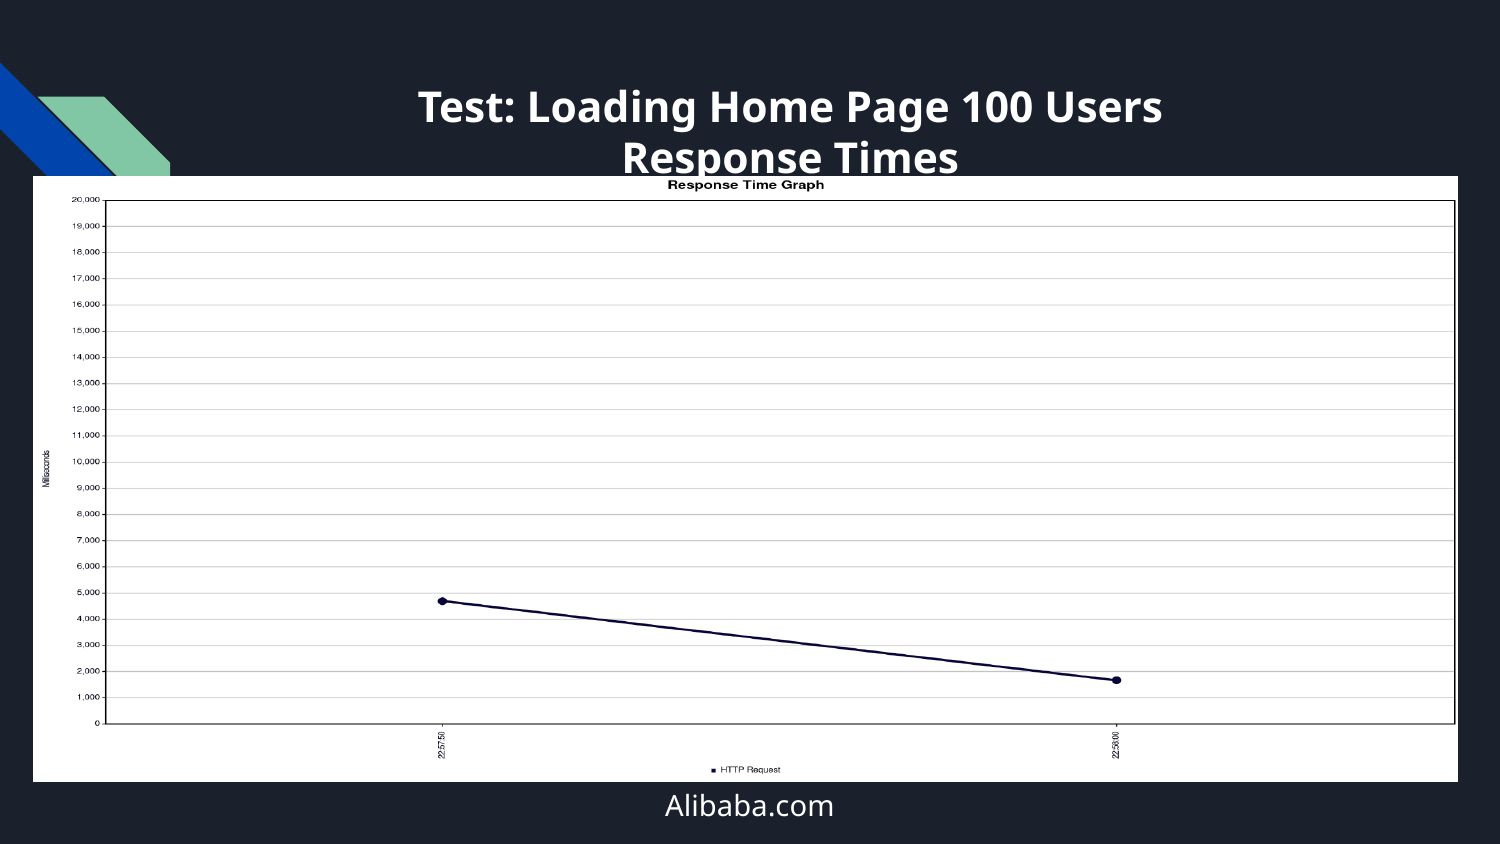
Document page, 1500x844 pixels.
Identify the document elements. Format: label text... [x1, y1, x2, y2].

text_box Alibaba.com [503, 790, 996, 838]
title Test: Loading Home Page 100 Users Response Times [212, 64, 1368, 174]
picture [33, 175, 1458, 783]
